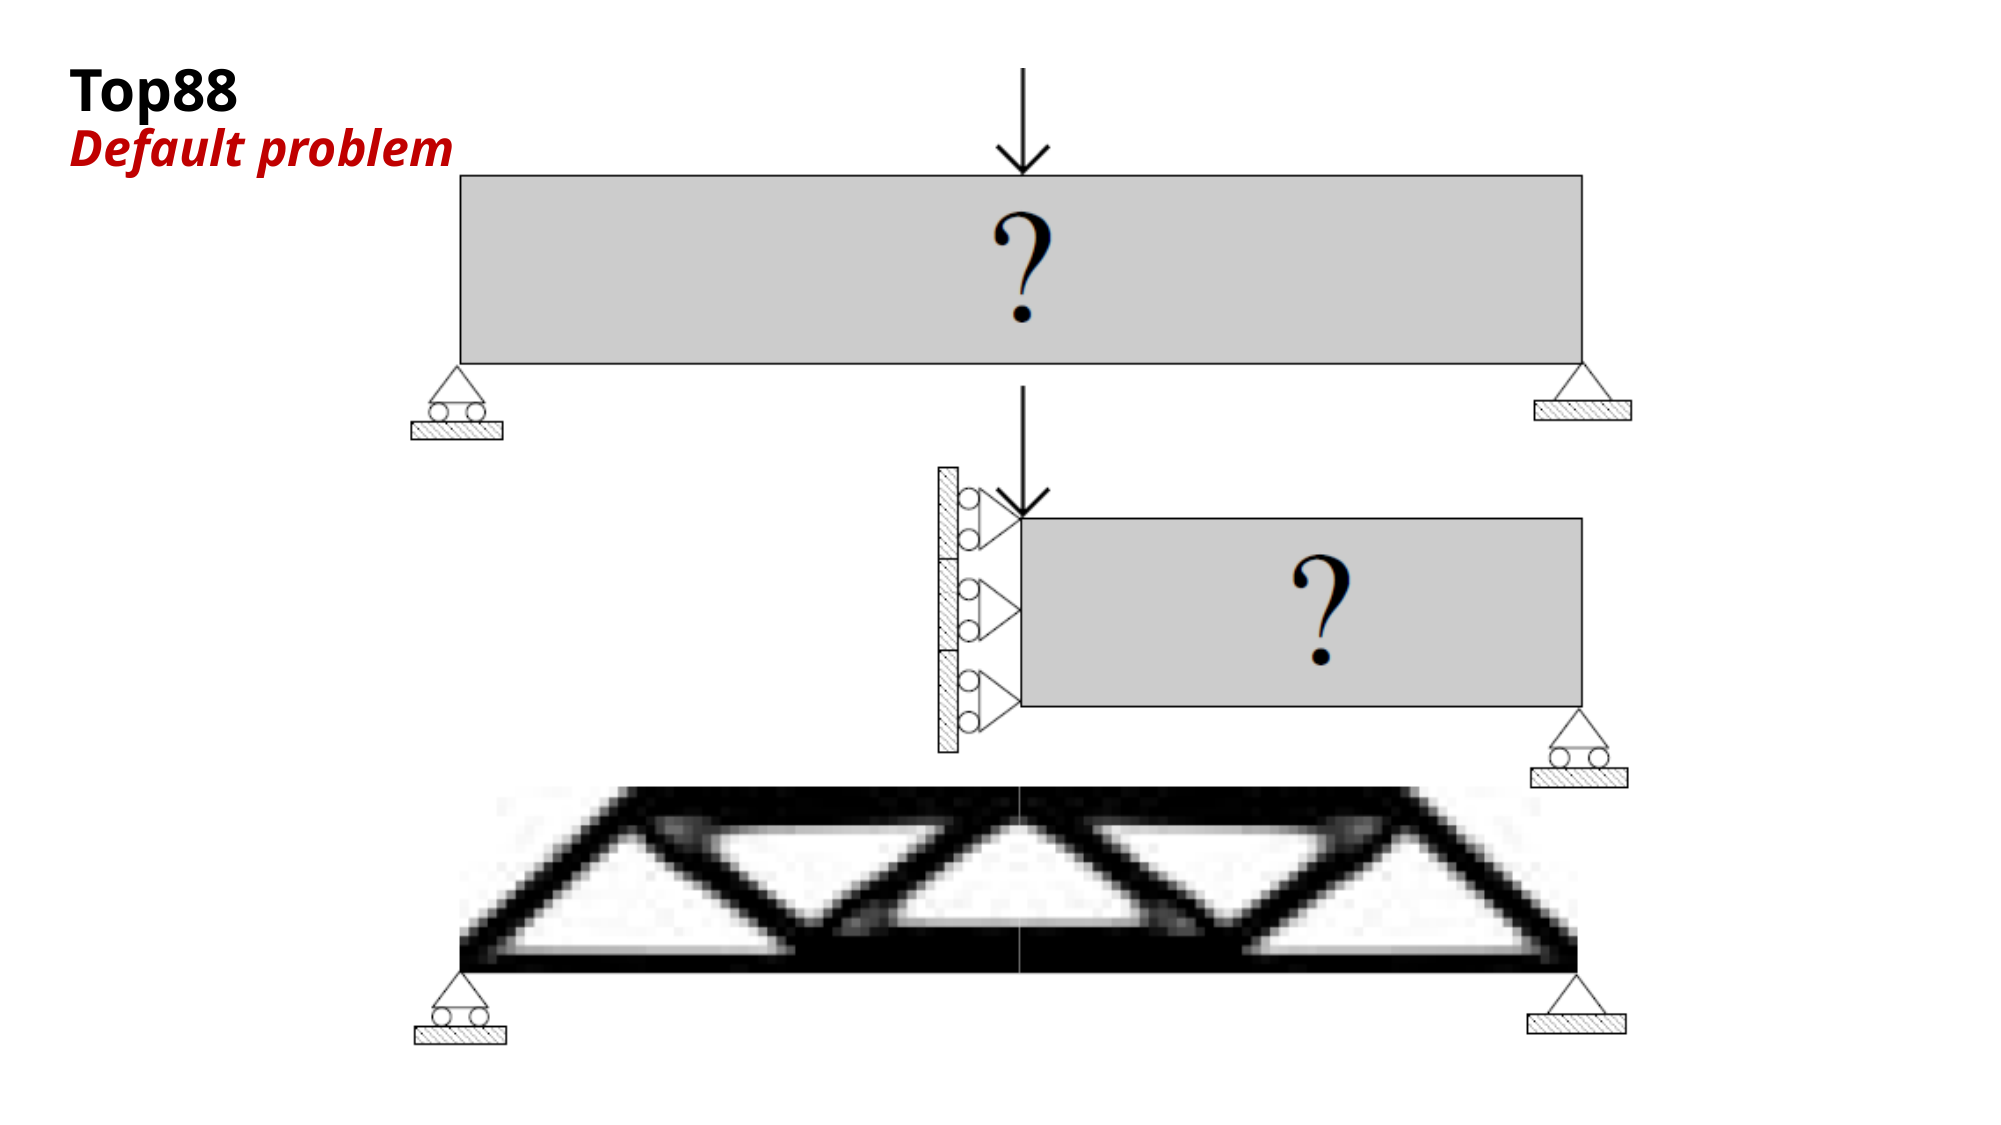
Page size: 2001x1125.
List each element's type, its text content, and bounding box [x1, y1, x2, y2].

title Top88 Default problem [54, 47, 1983, 191]
picture [351, 68, 1701, 1078]
